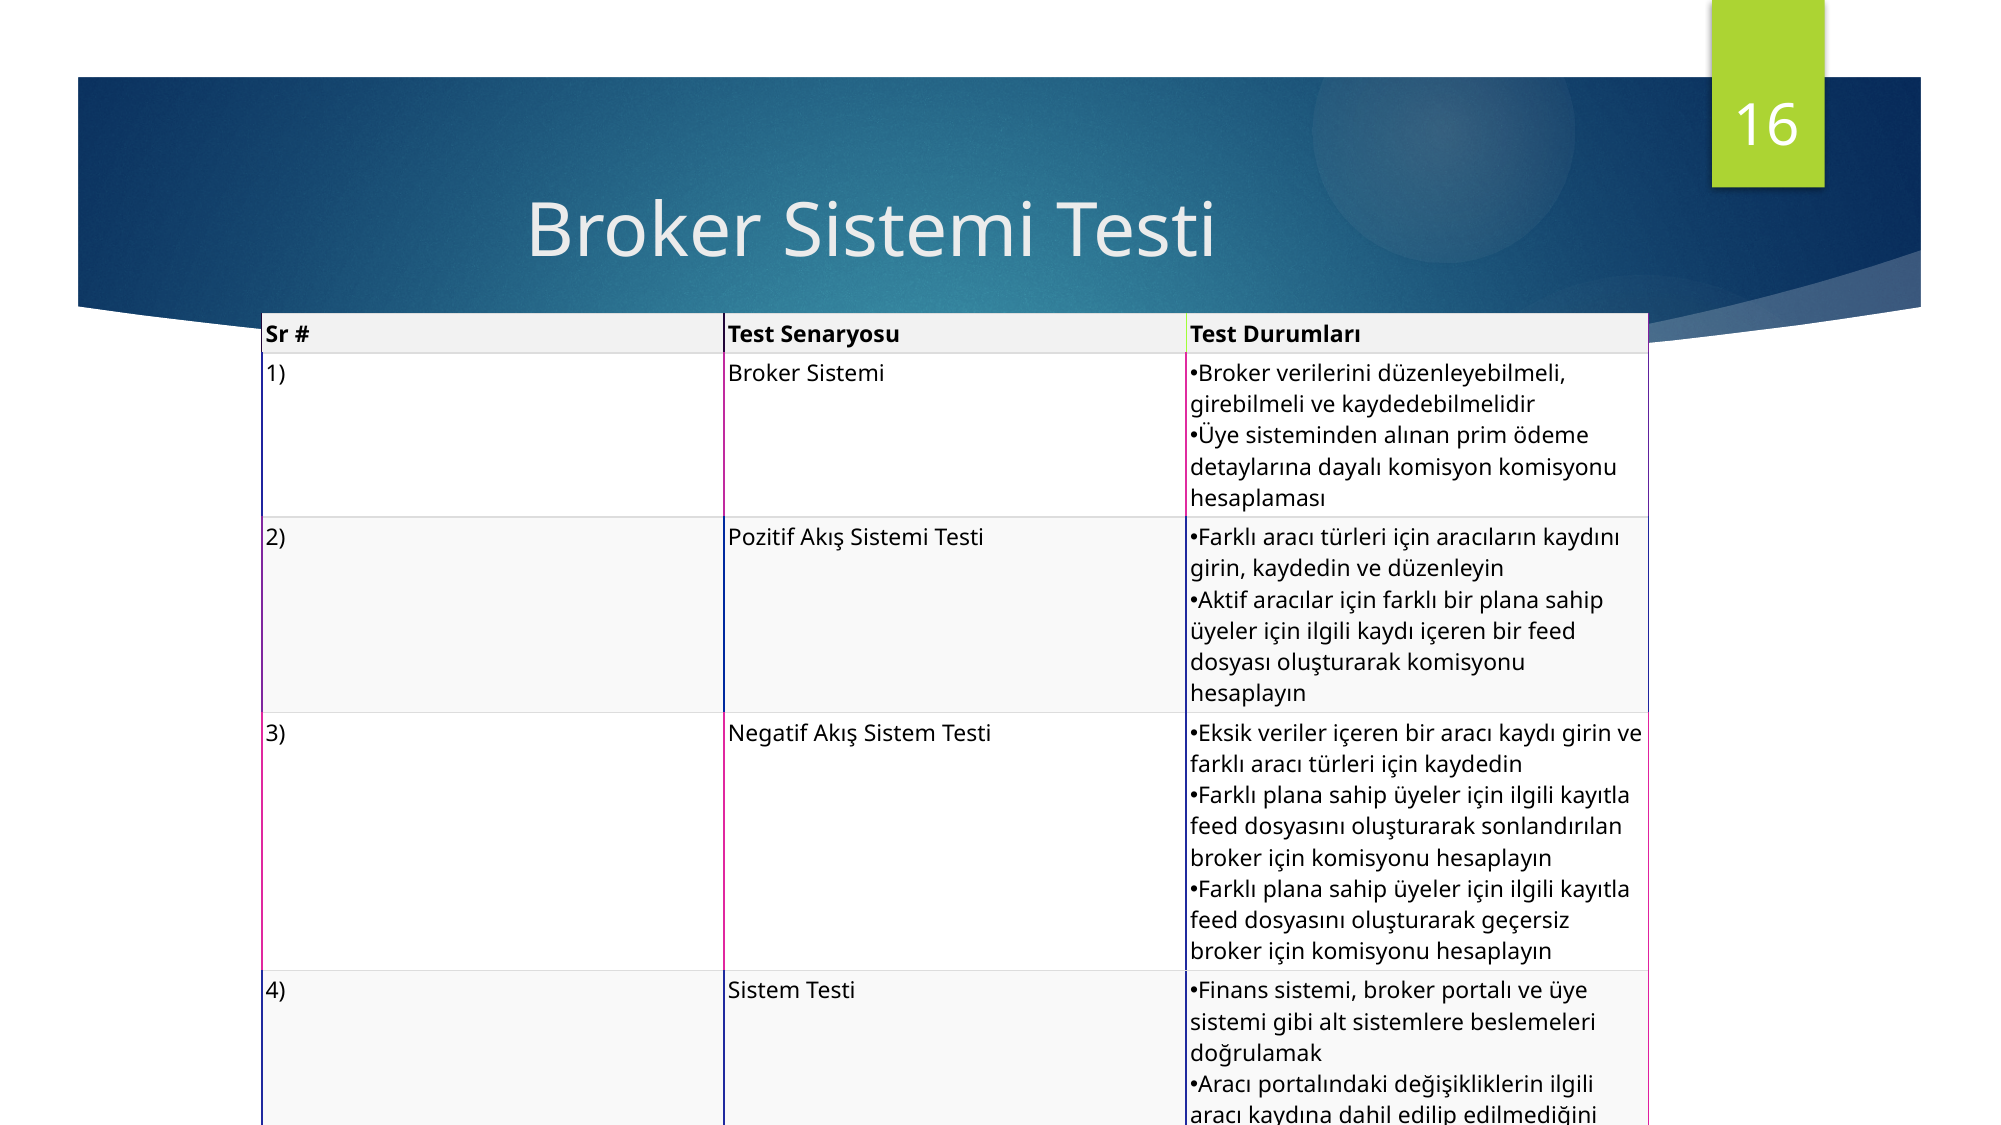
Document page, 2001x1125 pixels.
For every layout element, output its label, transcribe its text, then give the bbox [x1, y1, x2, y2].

table_header Sr # [262, 314, 723, 352]
table_cell 1) [263, 354, 723, 516]
table_cell Broker Sistemi [725, 354, 1185, 516]
table_cell Broker verilerini düzenleyebilmeli, girebilmeli ve kaydedebilmelidir Üye sisteminden alınan prim ödeme detaylarına dayalı komisyon komisyonu hesaplaması [1187, 354, 1648, 516]
table_cell 2) [263, 518, 723, 712]
table_cell Farklı aracı türleri için aracıların kaydını girin, kaydedin ve düzenleyin Aktif aracılar için farklı bir plana sahip üyeler için ilgili kaydı içeren bir feed dosyası oluşturarak komisyonu hesaplayın [1187, 518, 1648, 712]
table_header Test Senaryosu [725, 314, 1186, 352]
table_cell Finans sistemi, broker portalı ve üye sistemi gibi alt sistemlere beslemeleri doğrulamak Aracı portalındaki değişikliklerin ilgili aracı kaydına dahil edilip edilmediğini doğrulayın [1187, 971, 1648, 1125]
table_cell Sistem Testi [725, 971, 1185, 1125]
table_header Test Durumları [1187, 314, 1648, 352]
table_cell 3) [263, 713, 723, 970]
slide_number 16 [1698, 48, 1836, 175]
table_cell Pozitif Akış Sistemi Testi [725, 518, 1185, 712]
title Broker Sistemi Testi [510, 168, 1949, 285]
table_cell Negatif Akış Sistem Testi [725, 713, 1185, 970]
table_cell 4) [263, 971, 723, 1125]
table_cell Eksik veriler içeren bir aracı kaydı girin ve farklı aracı türleri için kaydedin Farklı plana sahip üyeler için ilgili kayıtla feed dosyasını oluşturarak sonlandırılan broker için komisyonu hesaplayın Farklı plana sahip üyeler için ilgili kayıtla feed dosyasını oluşturarak geçersiz broker için komisyonu hesaplayın [1187, 713, 1648, 970]
